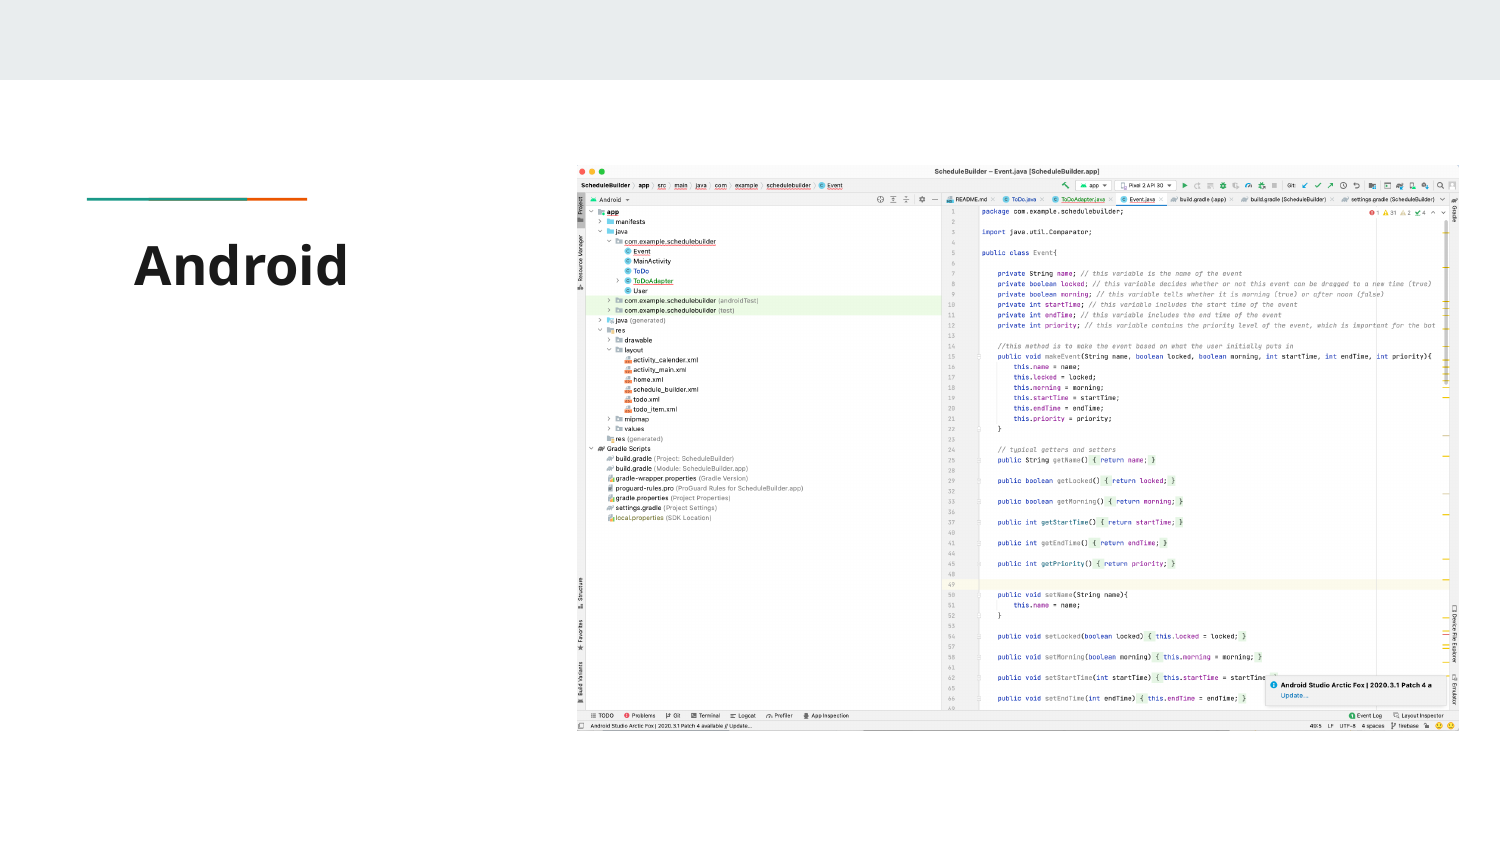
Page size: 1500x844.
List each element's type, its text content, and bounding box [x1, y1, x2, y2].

picture [577, 165, 1459, 731]
title Android [119, 216, 572, 443]
